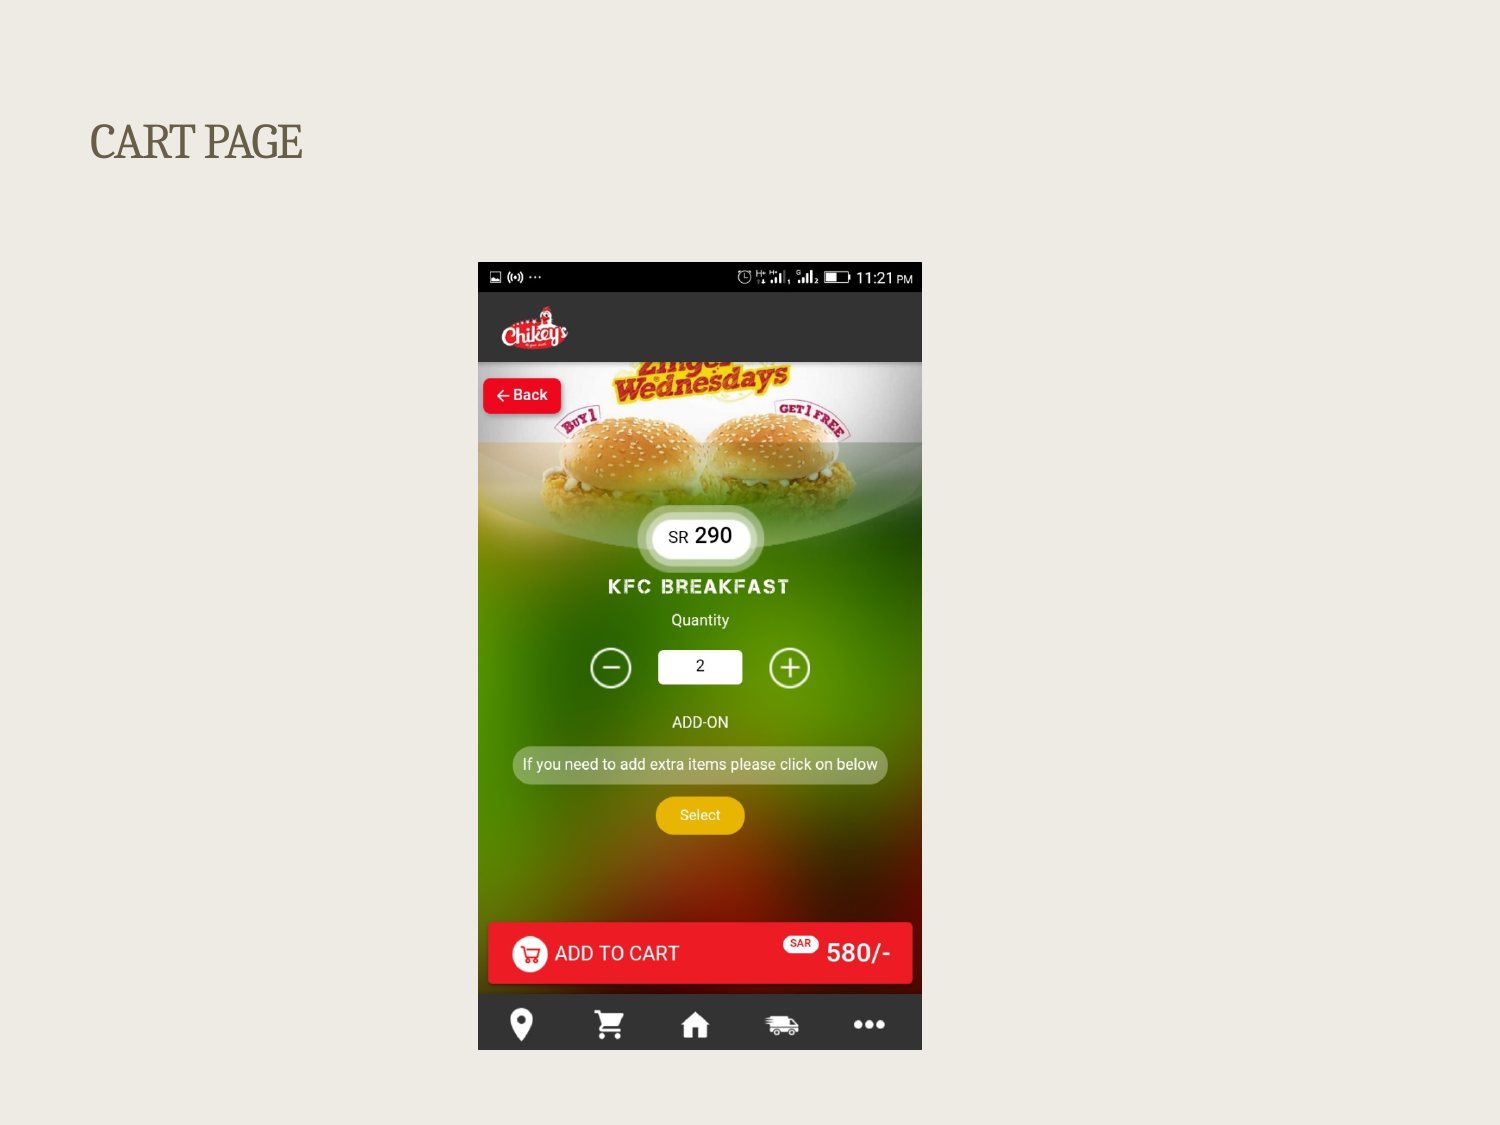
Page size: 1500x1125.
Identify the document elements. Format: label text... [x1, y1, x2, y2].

title CART PAGE [75, 45, 1325, 233]
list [477, 261, 922, 1051]
